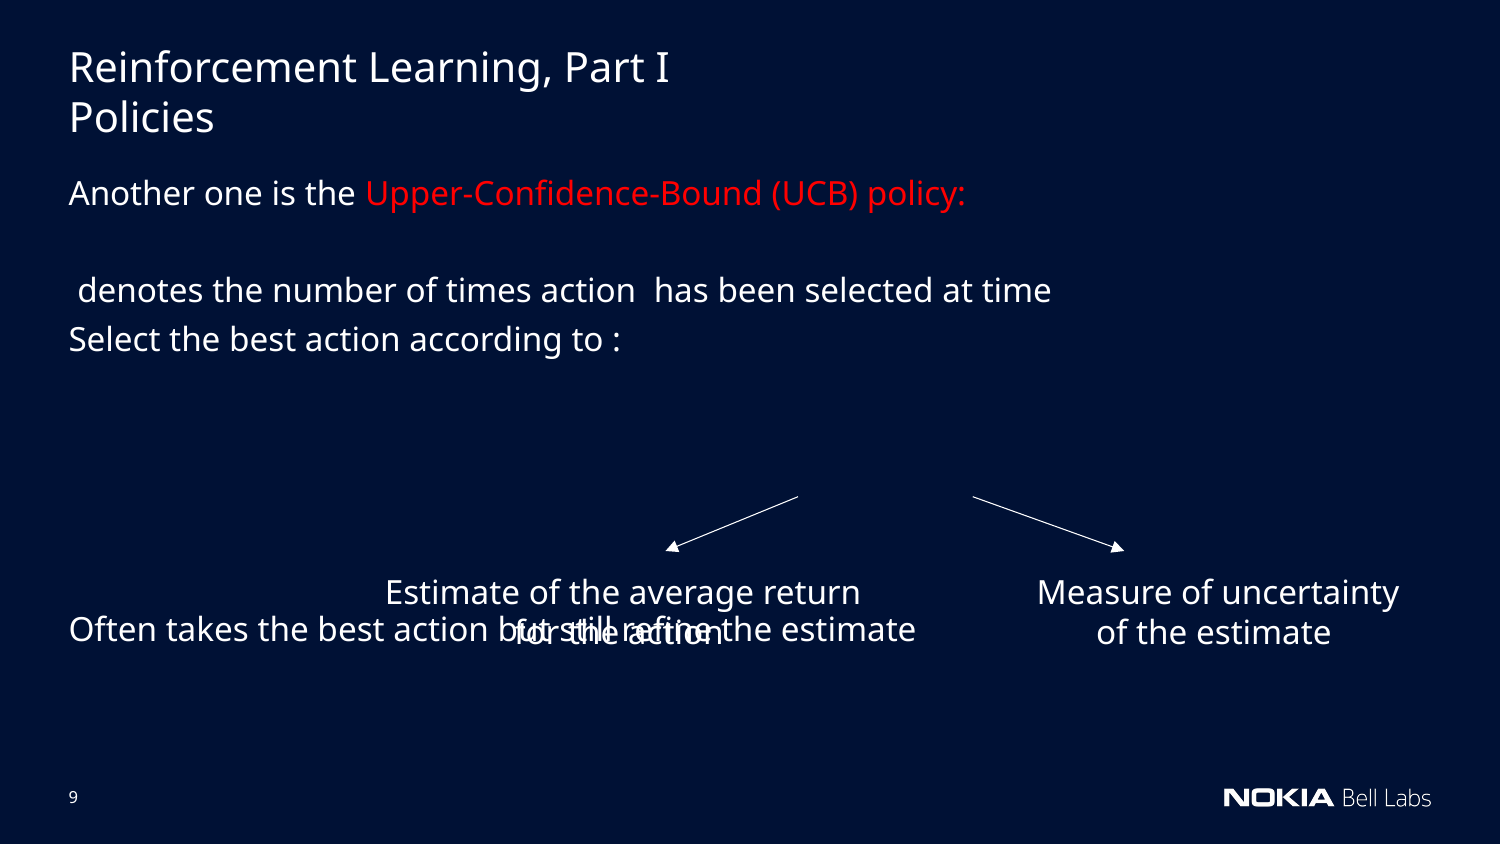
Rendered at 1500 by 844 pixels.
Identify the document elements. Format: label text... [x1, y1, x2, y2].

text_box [665, 496, 798, 551]
list Reinforcement Learning, Part I [68, 46, 1432, 97]
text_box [972, 496, 1125, 551]
picture [1199, 763, 1456, 832]
list Policies [68, 97, 1432, 148]
